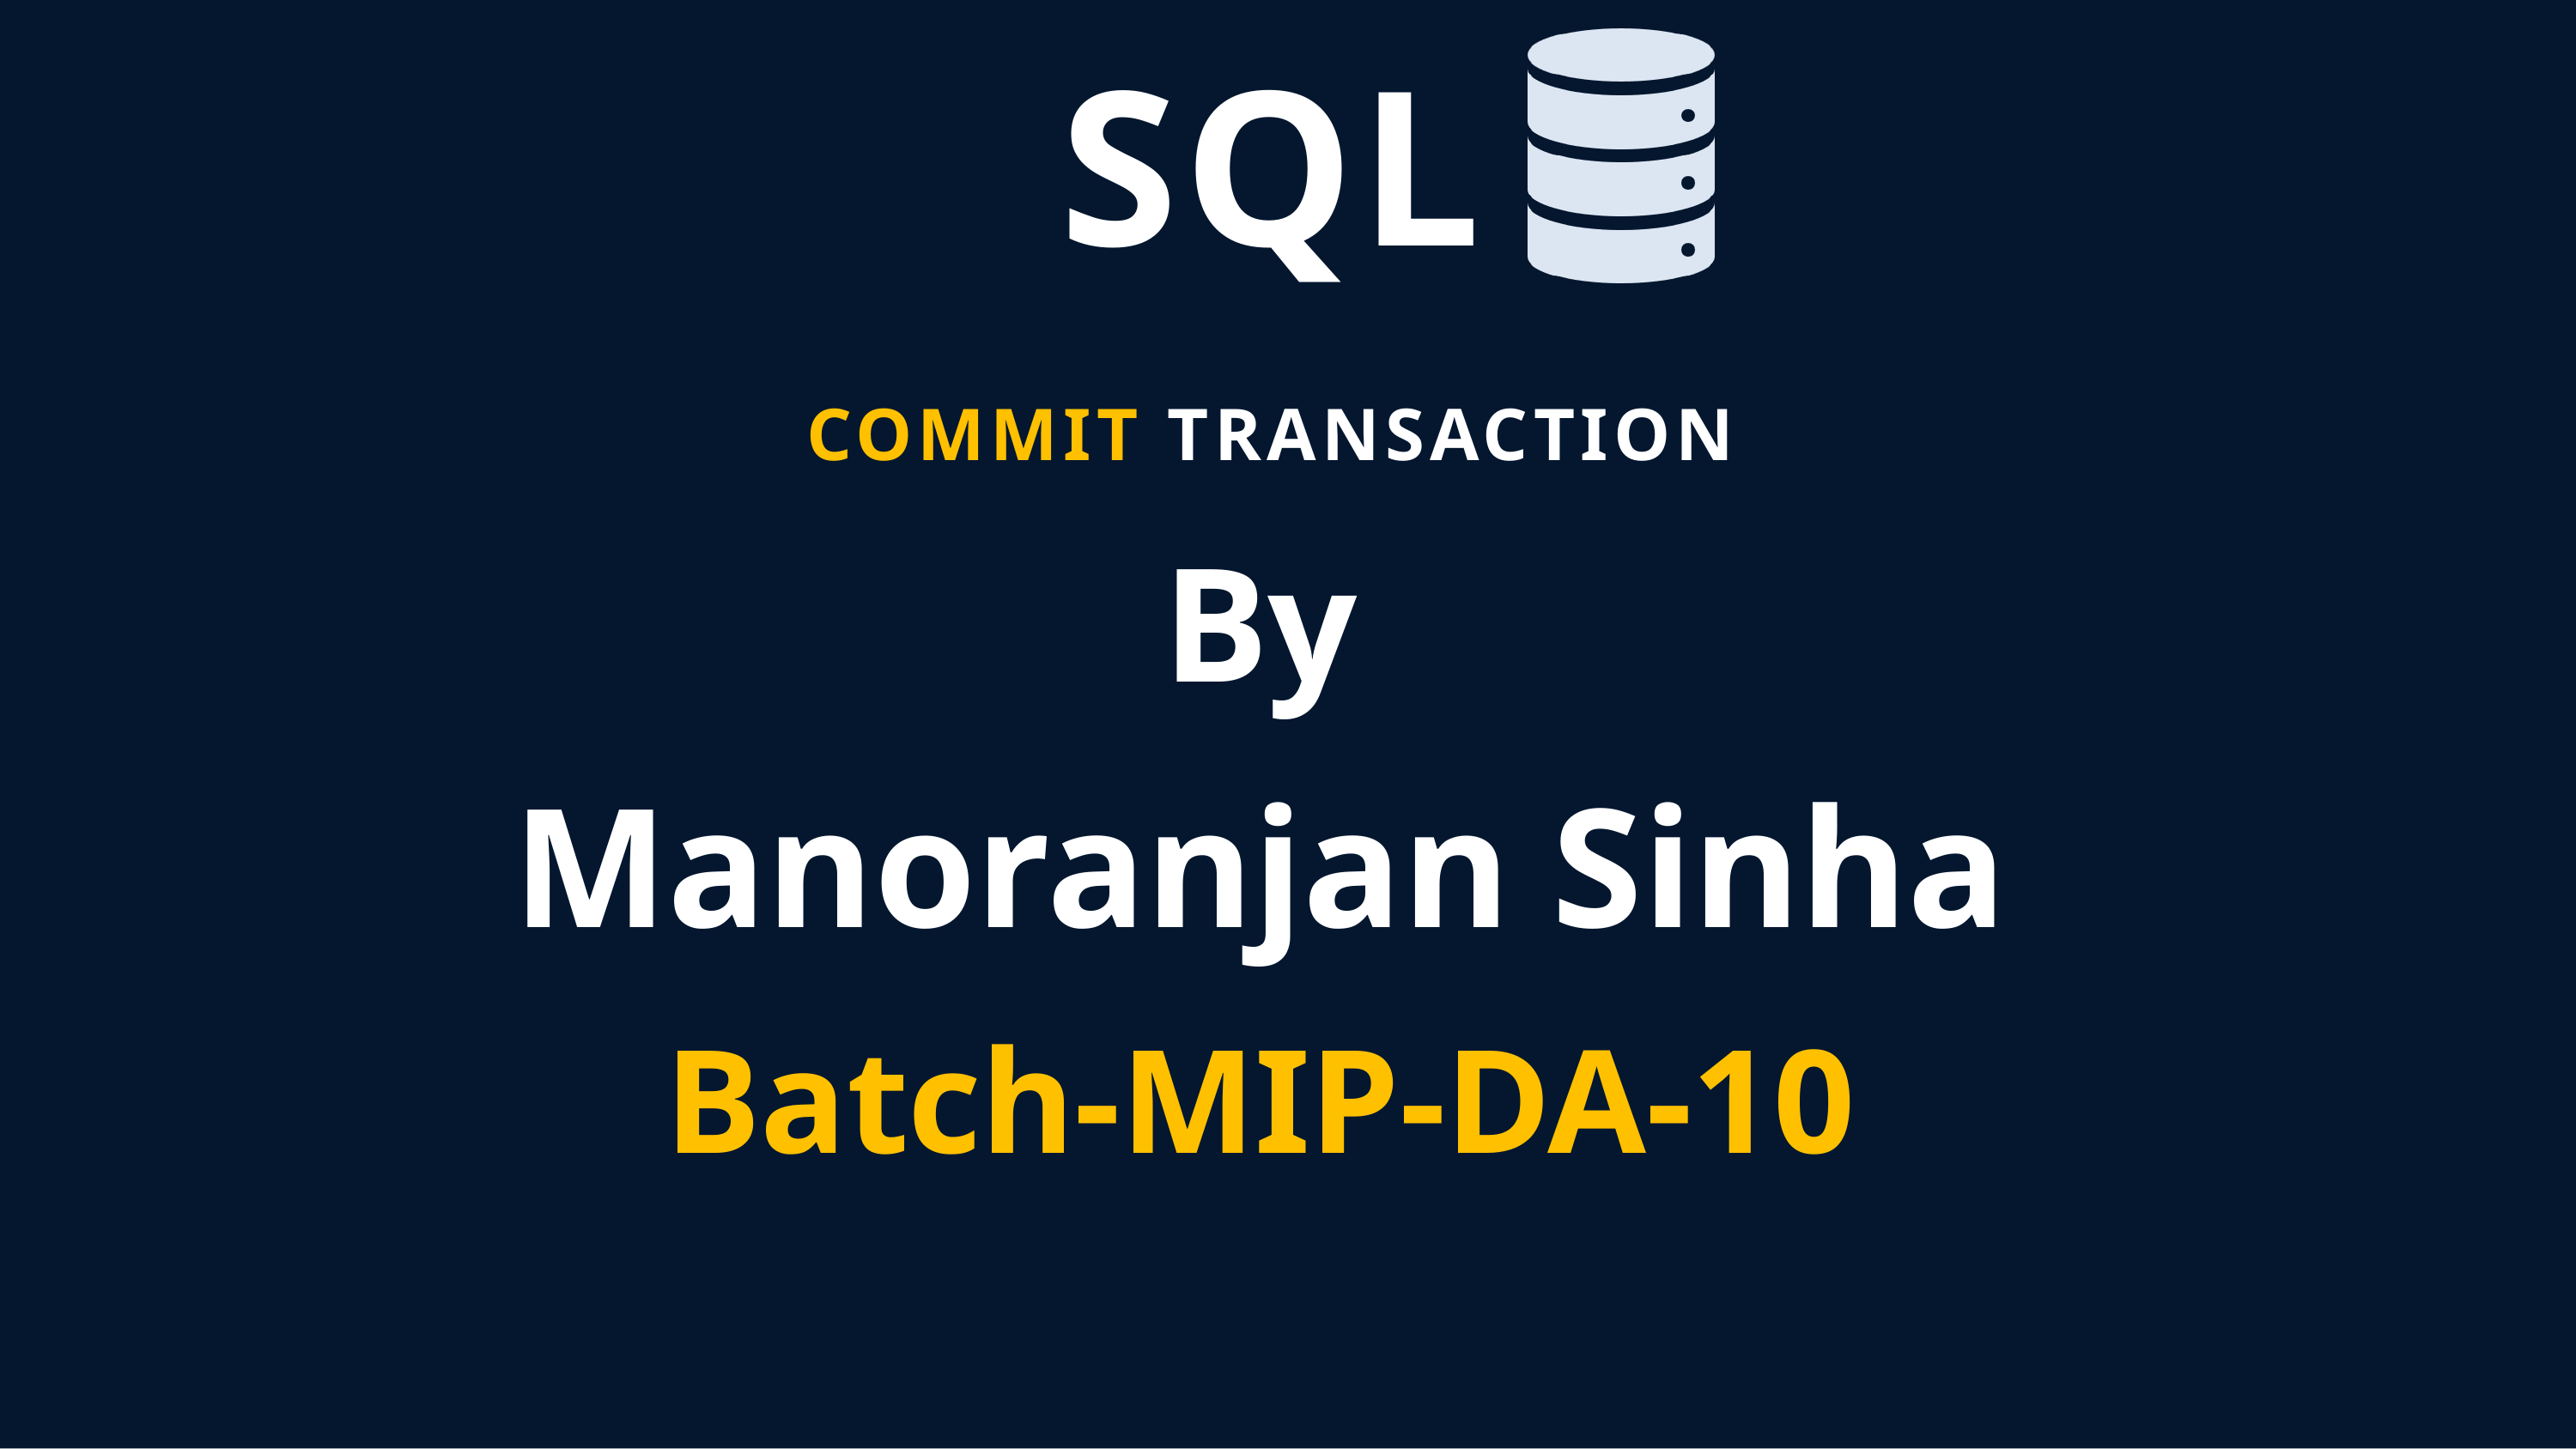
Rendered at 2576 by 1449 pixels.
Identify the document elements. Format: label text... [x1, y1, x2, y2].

text_box SQL COMMIT TRANSACTION By Manoranjan Sinha Batch-MIP-DA-10 [451, 0, 2125, 1182]
picture [1459, 0, 1783, 317]
